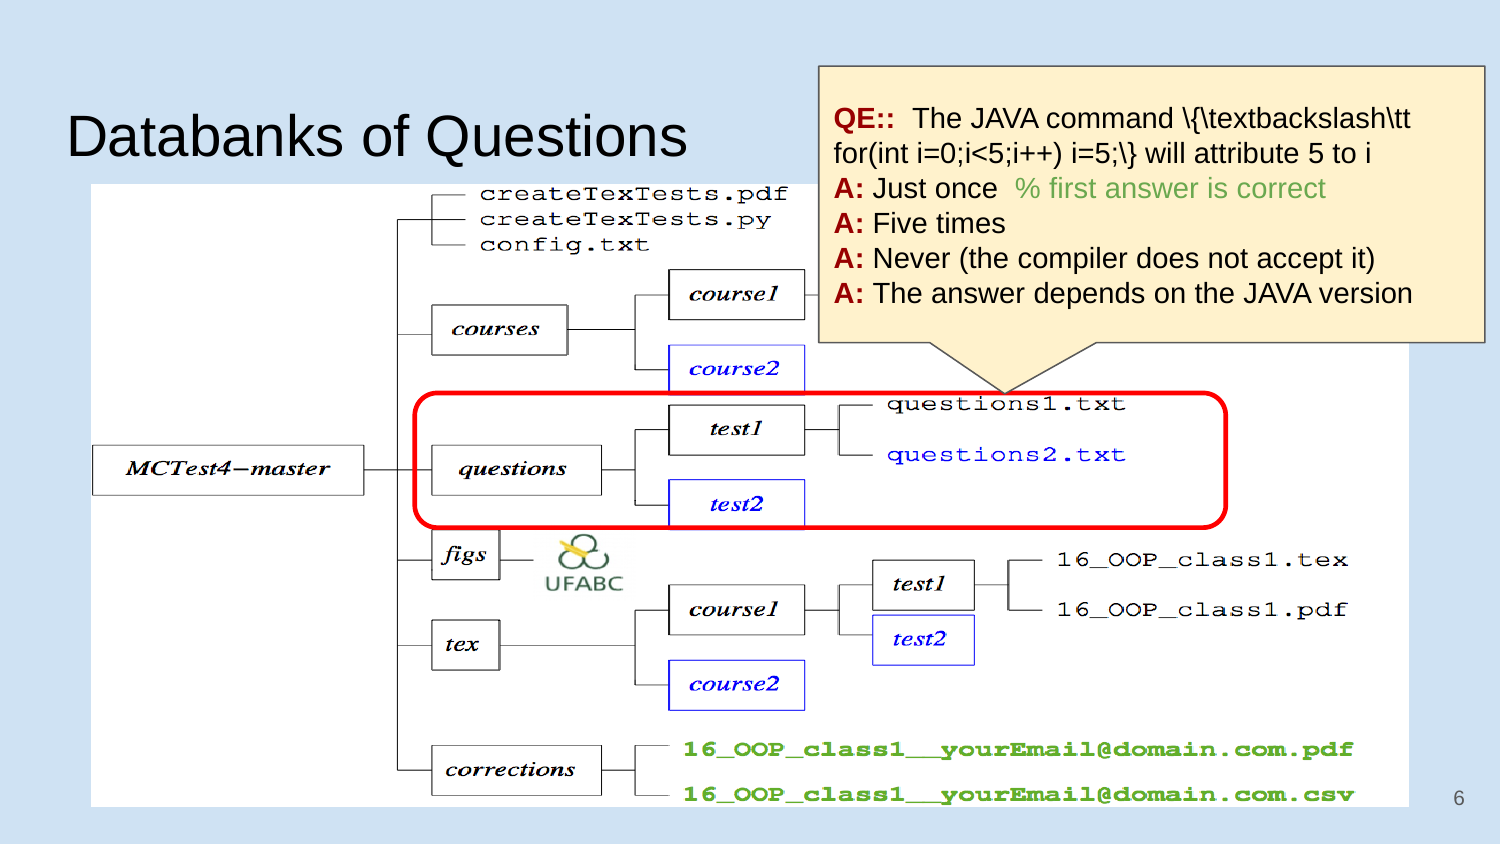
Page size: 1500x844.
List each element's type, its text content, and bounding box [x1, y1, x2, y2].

text_box QE:: The JAVA command \{\textbackslash\tt for(int i=0;i<5;i++) i=5;\} will attribute 5 to i A: Just once % first answer is correct A: Five times A: Never (the compiler does not accept it) A: The answer depends on the JAVA version [818, 66, 1485, 343]
title Databanks of Questions [51, 72, 818, 167]
picture [91, 183, 1409, 807]
slide_number ‹#› [1389, 764, 1480, 830]
